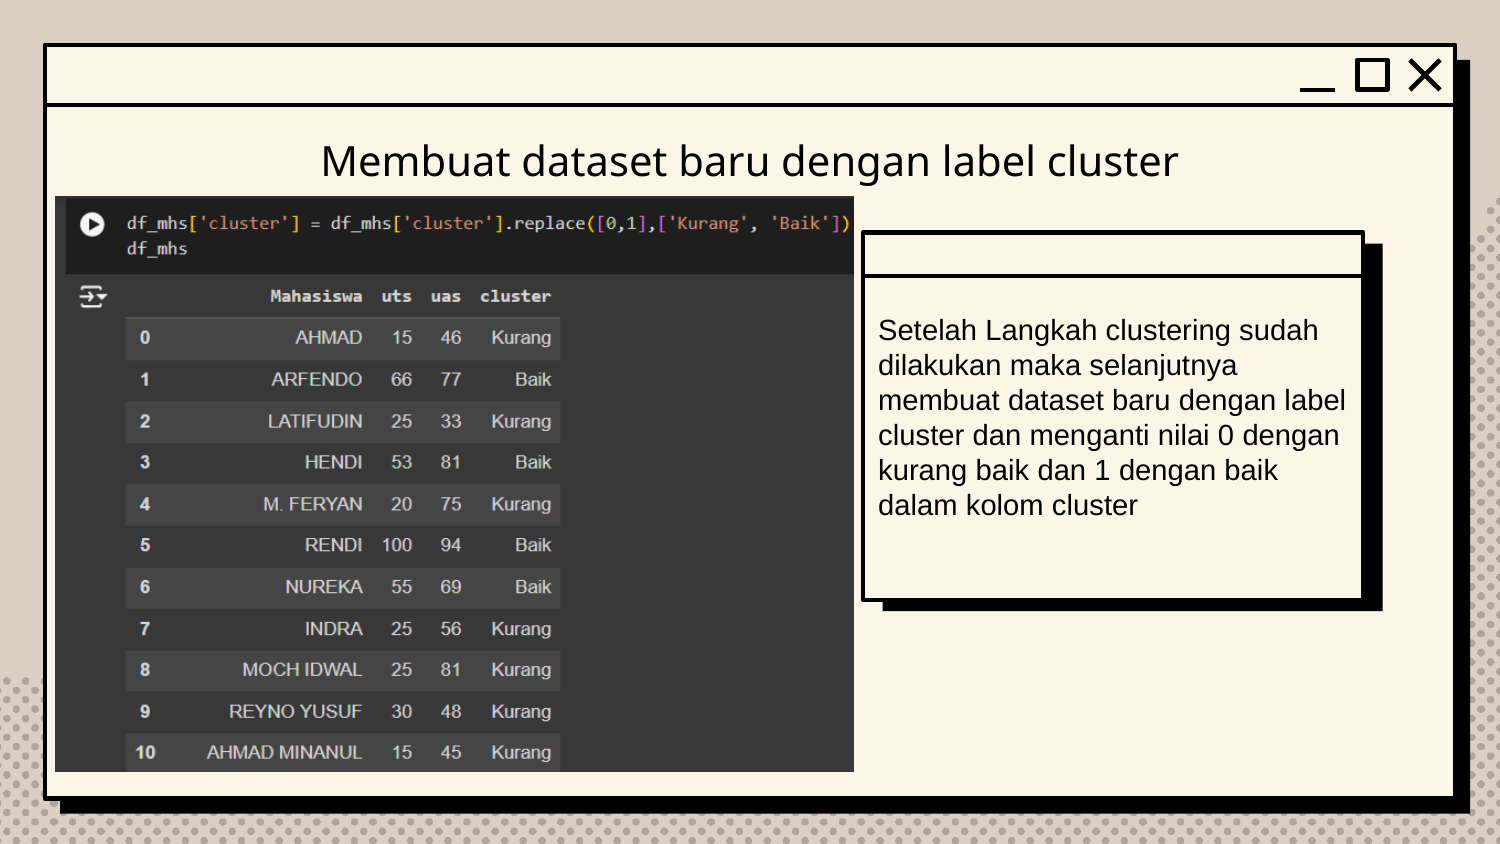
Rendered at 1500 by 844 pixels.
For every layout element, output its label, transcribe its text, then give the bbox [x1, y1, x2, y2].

title Membuat dataset baru dengan label cluster [117, 120, 1383, 214]
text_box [862, 232, 1383, 612]
picture [55, 196, 854, 773]
